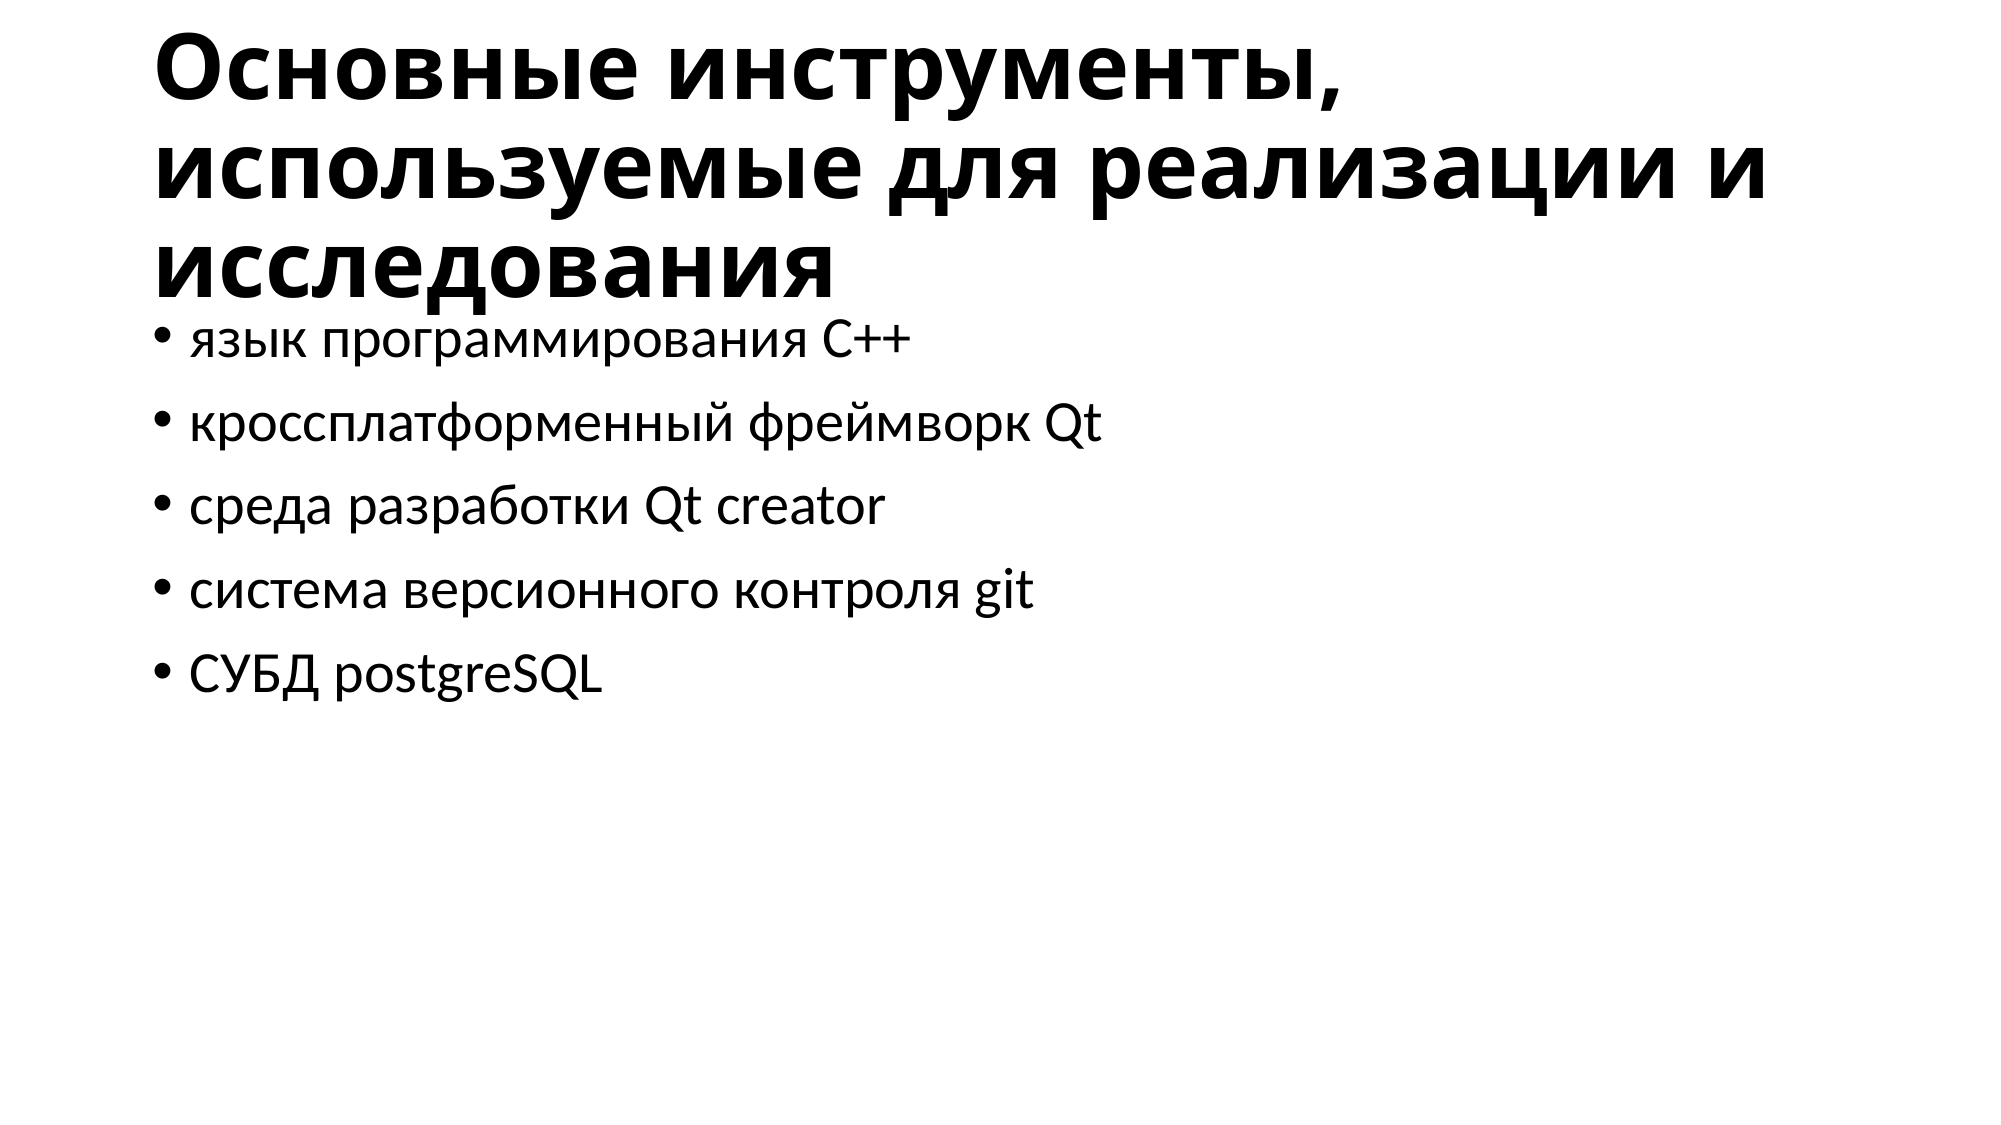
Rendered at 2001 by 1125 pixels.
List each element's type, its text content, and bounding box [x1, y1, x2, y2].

list язык программирования C++ кроссплатформенный фреймворк Qt среда разработки Qt creator система версионного контроля git СУБД postgreSQL [137, 299, 1863, 1014]
title Основные инструменты, используемые для реализации и исследования [137, 59, 1863, 278]
